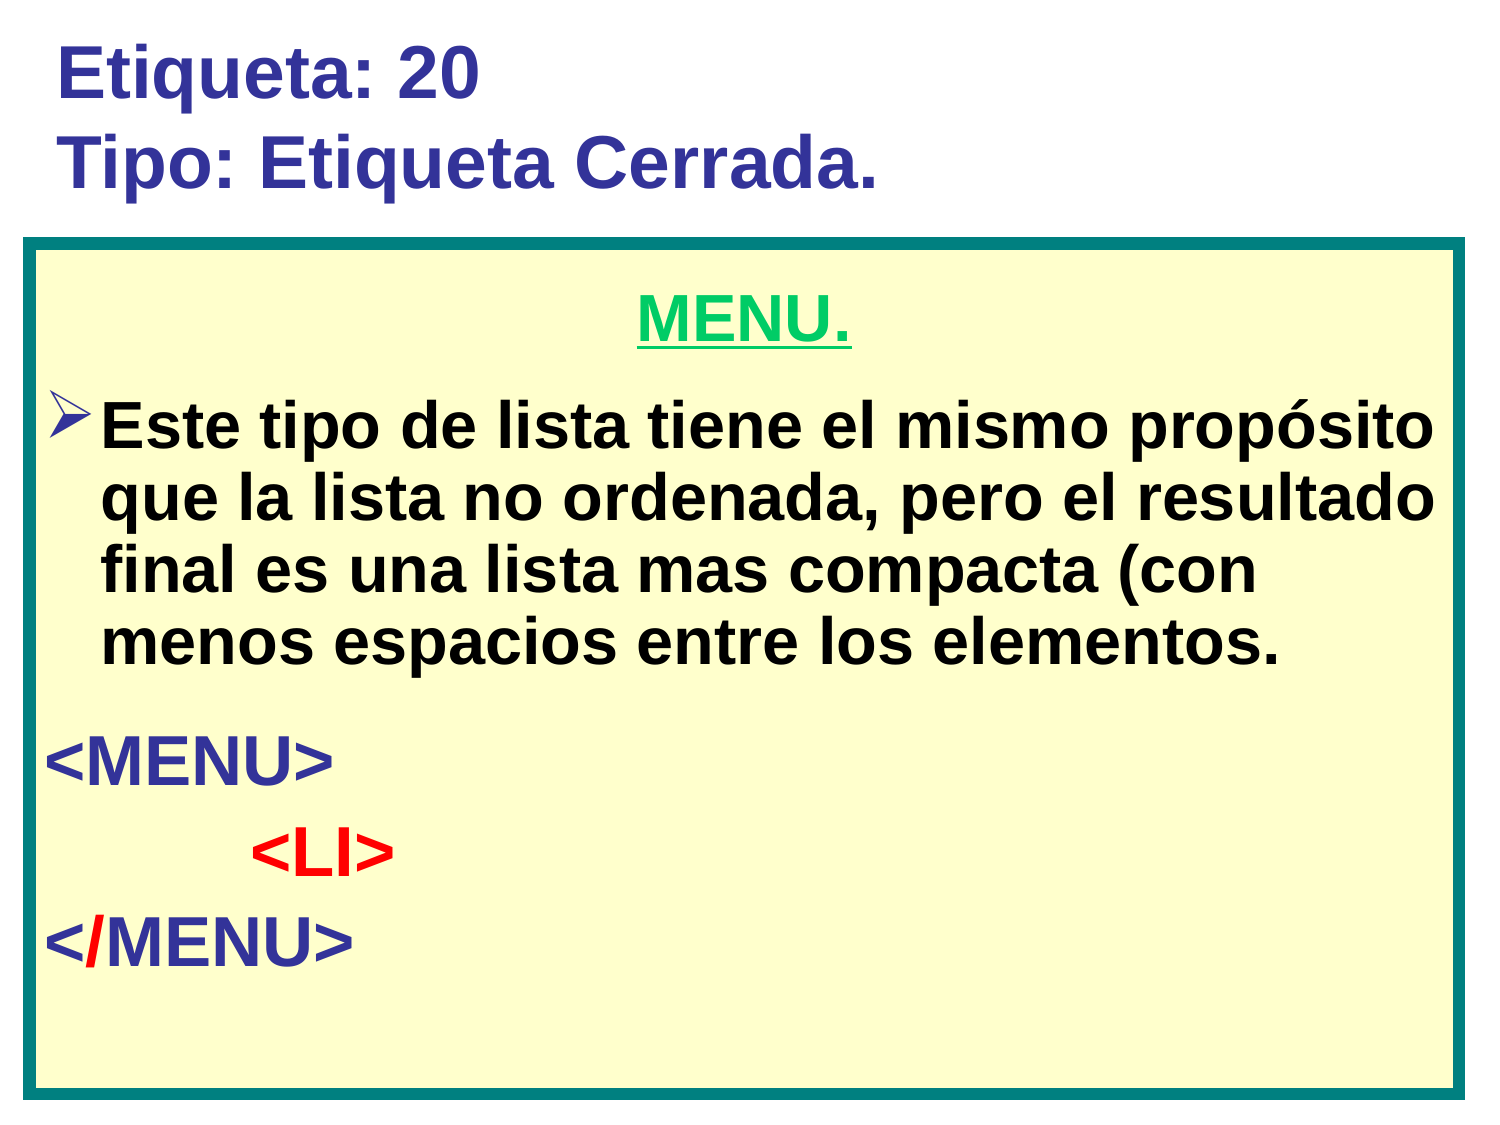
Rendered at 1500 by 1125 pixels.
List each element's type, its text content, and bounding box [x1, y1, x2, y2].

title Etiqueta: 20 Tipo: Etiqueta Cerrada. [40, 30, 1448, 197]
list MENU. Este tipo de lista tiene el mismo propósito que la lista no ordenada, pero el resultado final es una lista mas compacta (con menos espacios entre los elementos. <MENU> <LI> </MENU> [29, 243, 1460, 1095]
